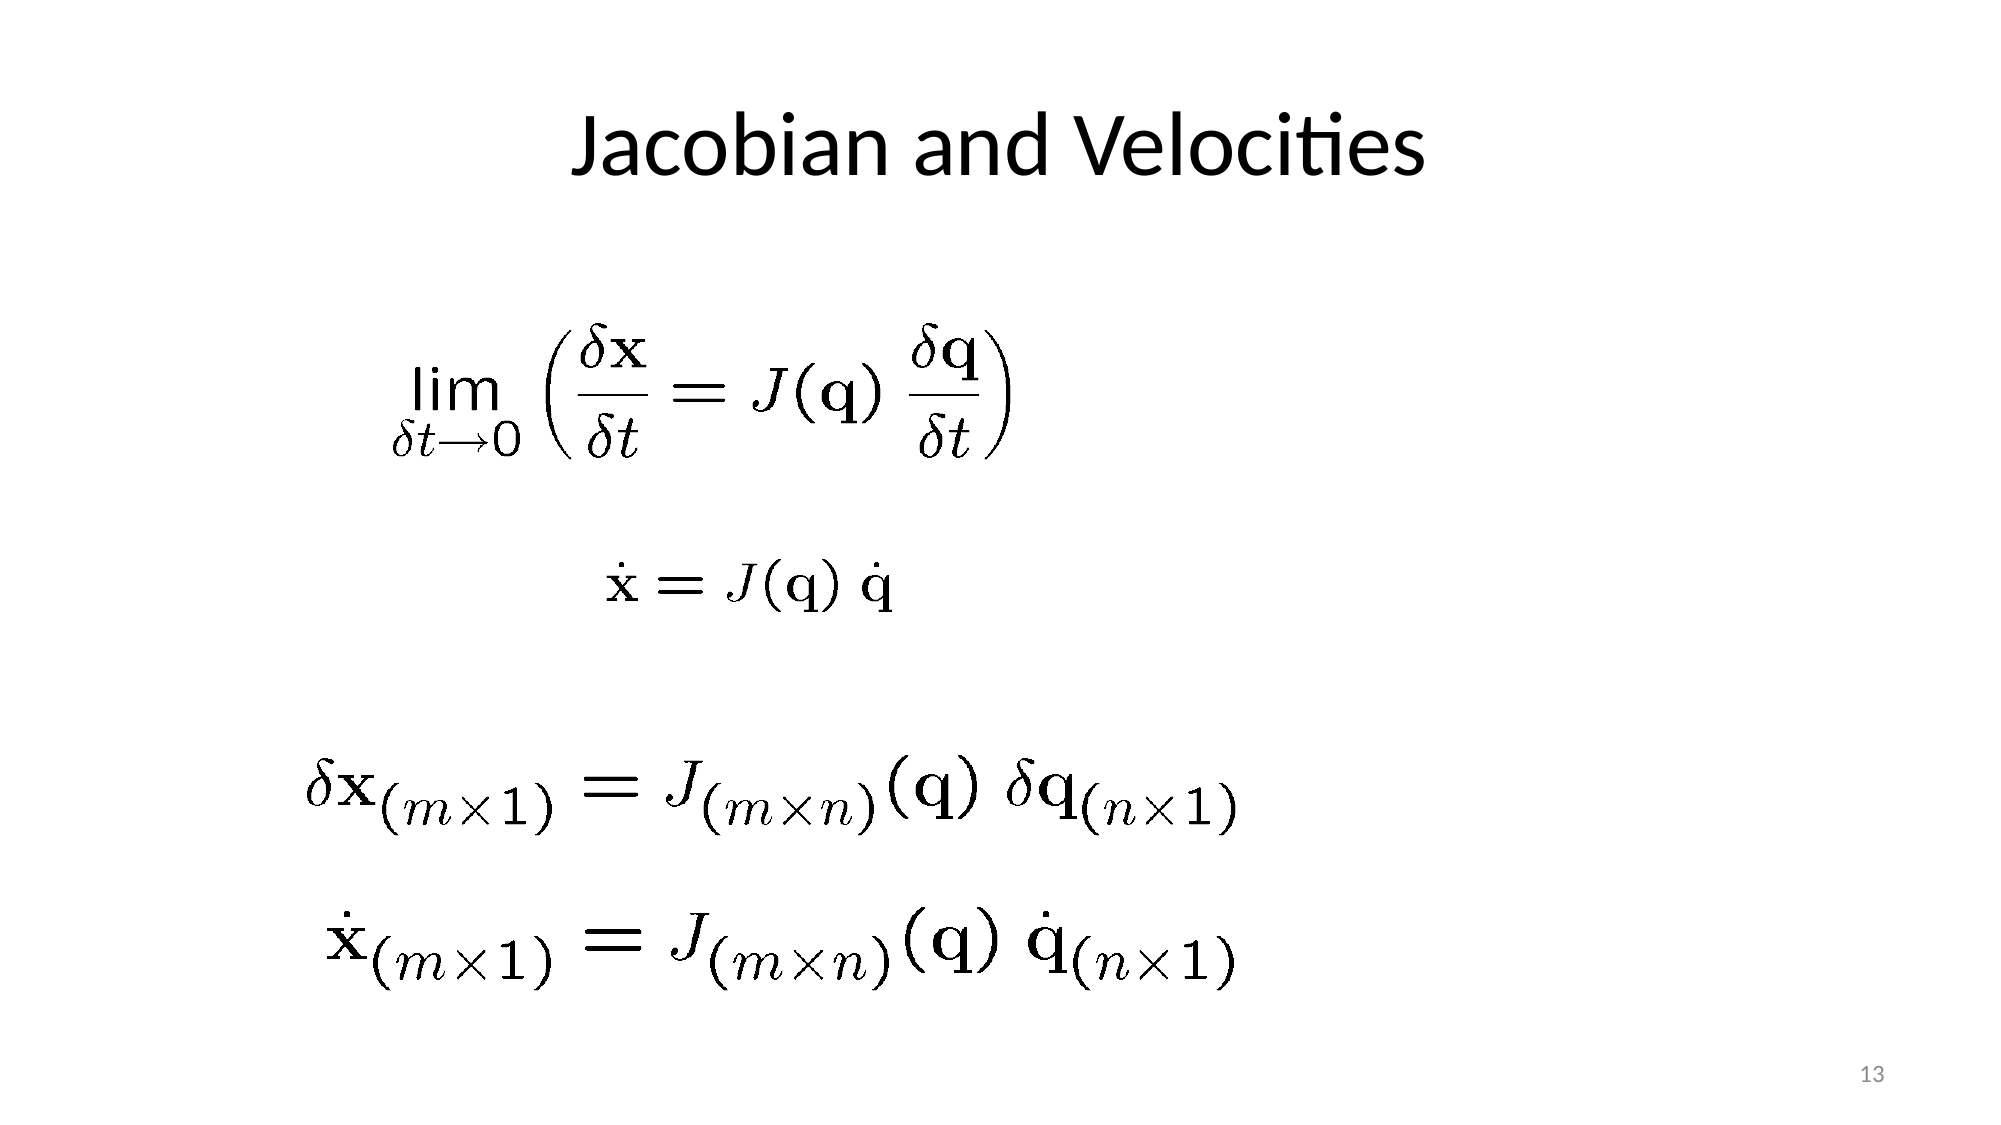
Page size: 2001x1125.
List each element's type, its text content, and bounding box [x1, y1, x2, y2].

picture [326, 904, 1236, 991]
picture [391, 322, 1011, 460]
slide_number 13 [1433, 1042, 1900, 1103]
picture [604, 558, 892, 613]
title Jacobian and Velocities [99, 45, 1900, 233]
picture [303, 753, 1237, 836]
